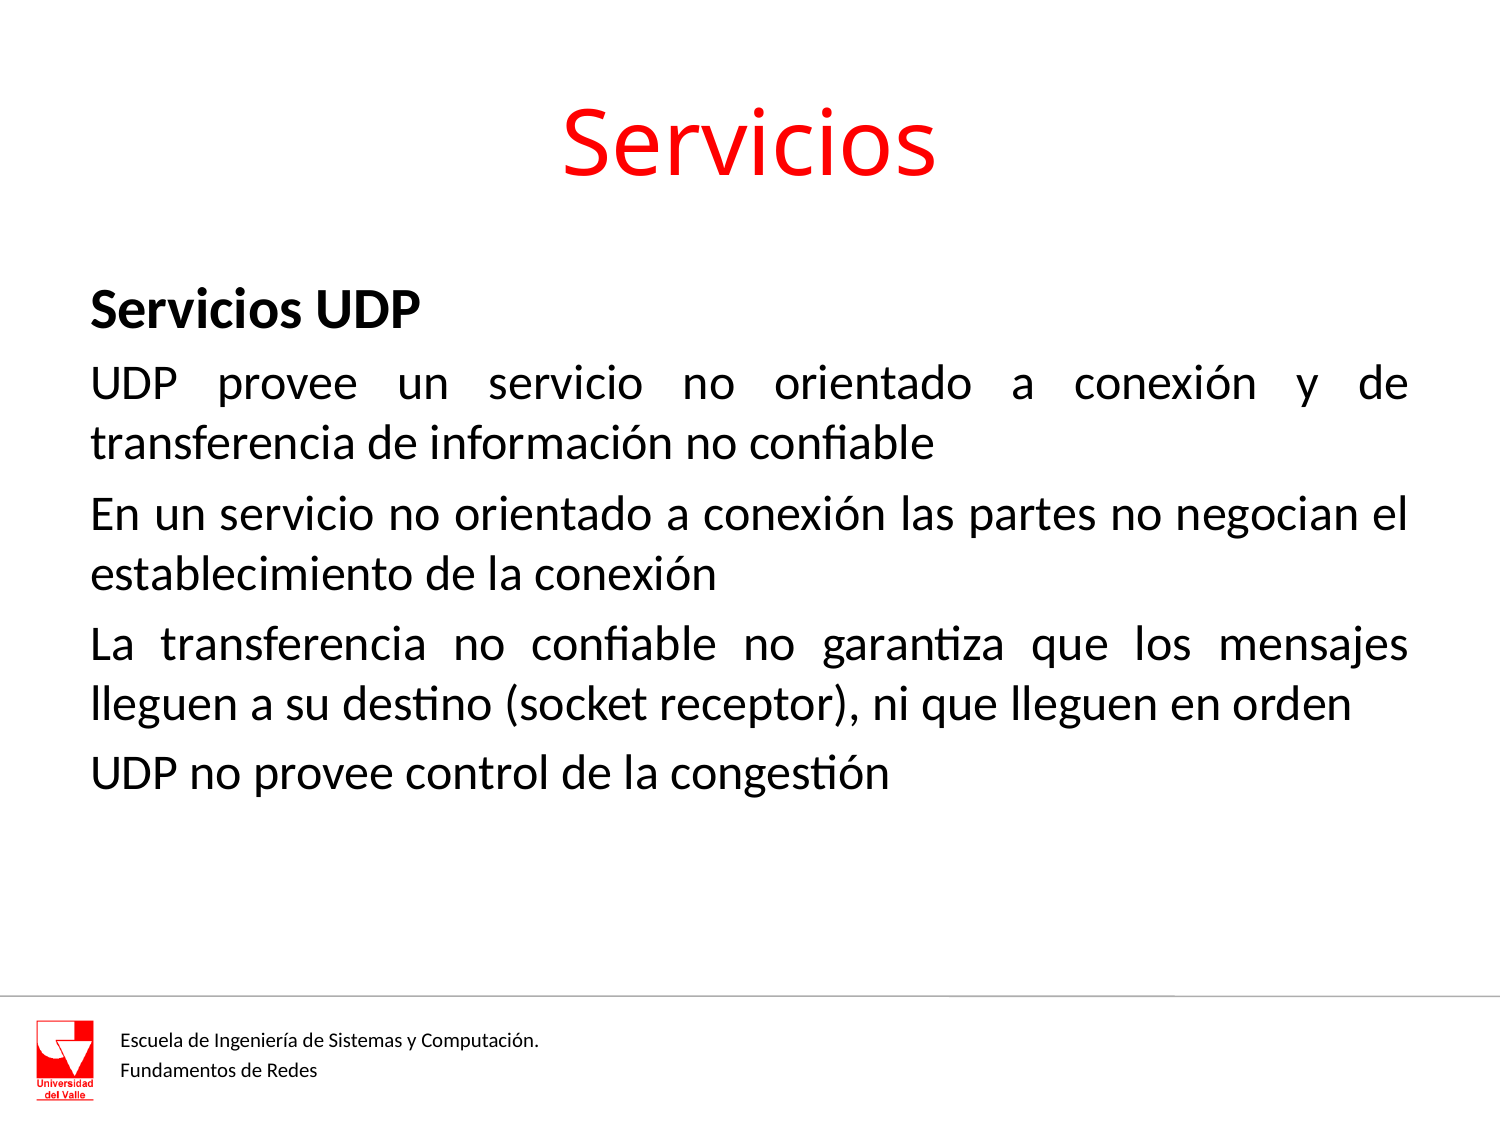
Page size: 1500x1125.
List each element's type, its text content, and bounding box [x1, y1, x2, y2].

title Servicios [75, 45, 1425, 233]
picture [35, 1019, 94, 1101]
list Servicios UDP UDP provee un servicio no orientado a conexión y de transferencia de información no confiable En un servicio no orientado a conexión las partes no negocian el establecimiento de la conexión La transferencia no confiable no garantiza que los mensajes lleguen a su destino (socket receptor), ni que lleguen en orden UDP no provee control de la congestión [75, 262, 1425, 994]
